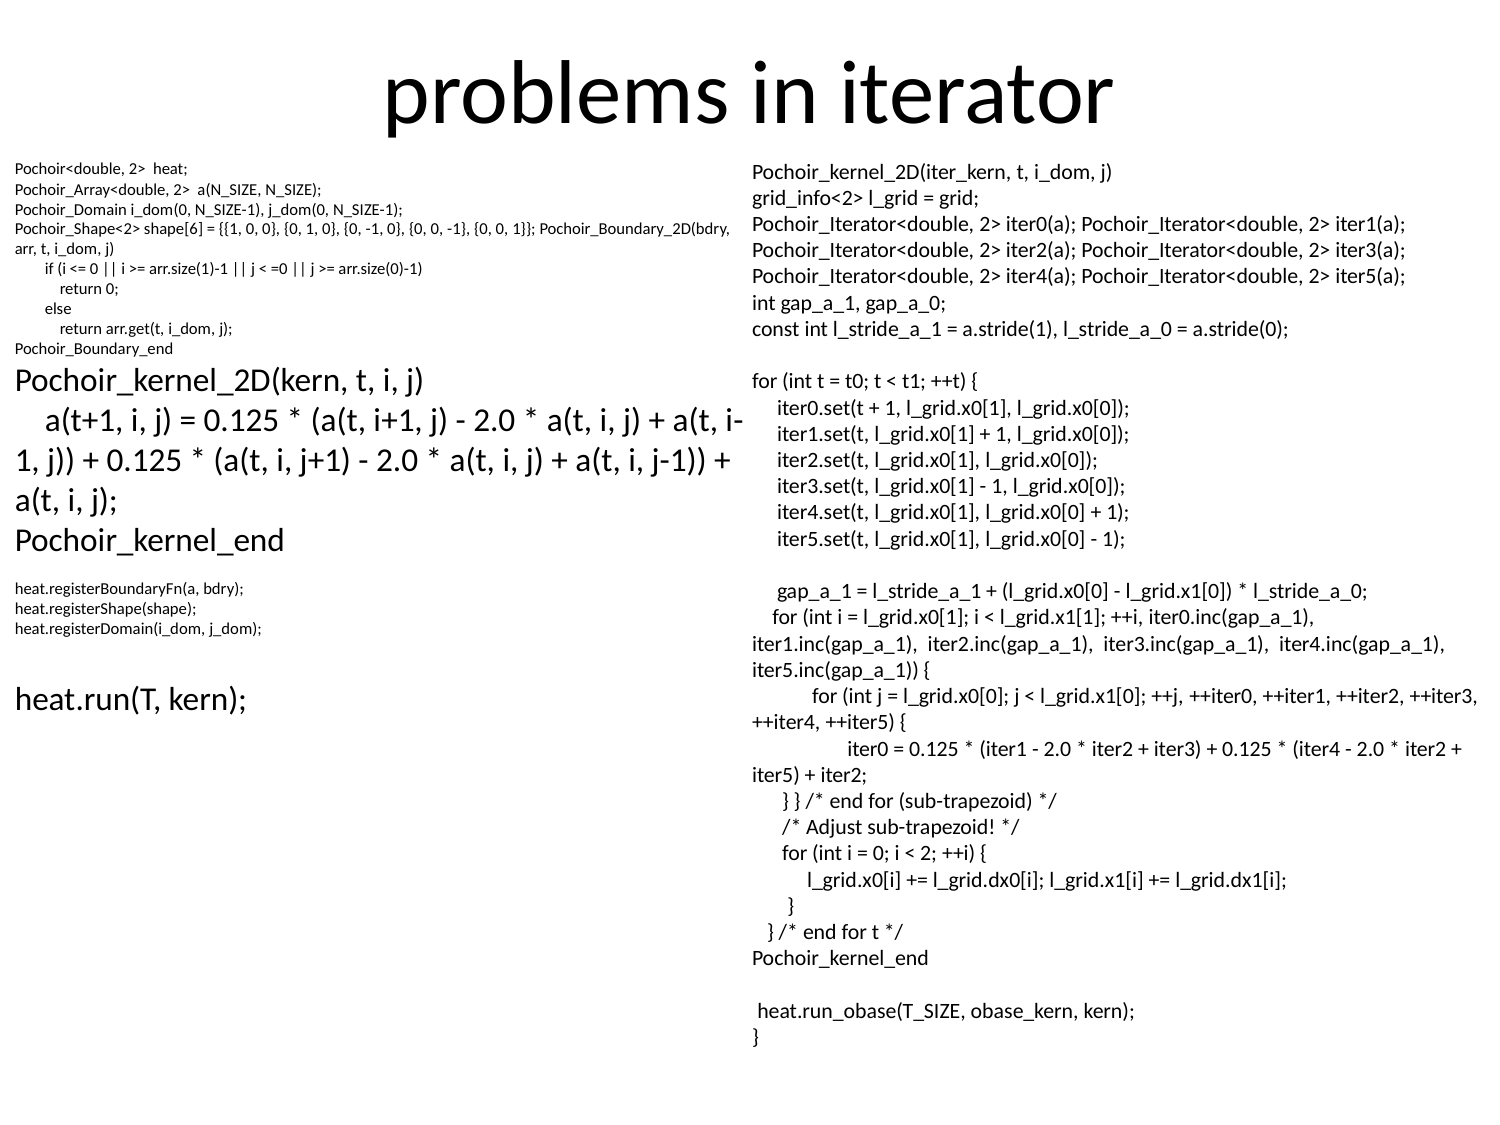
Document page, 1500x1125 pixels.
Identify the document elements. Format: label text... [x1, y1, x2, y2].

text_box Pochoir<double, 2> heat; Pochoir_Array<double, 2> a(N_SIZE, N_SIZE); Pochoir_Domain i_dom(0, N_SIZE-1), j_dom(0, N_SIZE-1); Pochoir_Shape<2> shape[6] = {{1, 0, 0}, {0, 1, 0}, {0, -1, 0}, {0, 0, -1}, {0, 0, 1}}; Pochoir_Boundary_2D(bdry, arr, t, i_dom, j) if (i <= 0 || i >= arr.size(1)-1 || j < =0 || j >= arr.size(0)-1) return 0; else return arr.get(t, i_dom, j); Pochoir_Boundary_end Pochoir_kernel_2D(kern, t, i, j) a(t+1, i, j) = 0.125 * (a(t, i+1, j) - 2.0 * a(t, i, j) + a(t, i-1, j)) + 0.125 * (a(t, i, j+1) - 2.0 * a(t, i, j) + a(t, i, j-1)) + a(t, i, j); Pochoir_kernel_end heat.registerBoundaryFn(a, bdry); heat.registerShape(shape); heat.registerDomain(i_dom, j_dom); heat.run(T, kern); [0, 151, 763, 725]
title problems in iterator [75, 24, 1425, 150]
text_box Pochoir_kernel_2D(iter_kern, t, i_dom, j) grid_info<2> l_grid = grid; Pochoir_Iterator<double, 2> iter0(a); Pochoir_Iterator<double, 2> iter1(a); Pochoir_Iterator<double, 2> iter2(a); Pochoir_Iterator<double, 2> iter3(a); Pochoir_Iterator<double, 2> iter4(a); Pochoir_Iterator<double, 2> iter5(a); int gap_a_1, gap_a_0; const int l_stride_a_1 = a.stride(1), l_stride_a_0 = a.stride(0); for (int t = t0; t < t1; ++t) { iter0.set(t + 1, l_grid.x0[1], l_grid.x0[0]); iter1.set(t, l_grid.x0[1] + 1, l_grid.x0[0]); iter2.set(t, l_grid.x0[1], l_grid.x0[0]); iter3.set(t, l_grid.x0[1] - 1, l_grid.x0[0]); iter4.set(t, l_grid.x0[1], l_grid.x0[0] + 1); iter5.set(t, l_grid.x0[1], l_grid.x0[0] - 1); gap_a_1 = l_stride_a_1 + (l_grid.x0[0] - l_grid.x1[0]) * l_stride_a_0; for (int i = l_grid.x0[1]; i < l_grid.x1[1]; ++i, iter0.inc(gap_a_1), iter1.inc(gap_a_1), iter2.inc(gap_a_1), iter3.inc(gap_a_1), iter4.inc(gap_a_1), iter5.inc(gap_a_1)) { for (int j = l_grid.x0[0]; j < l_grid.x1[0]; ++j, ++iter0, ++iter1, ++iter2, ++iter3, ++iter4, ++iter5) { iter0 = 0.125 * (iter1 - 2.0 * iter2 + iter3) + 0.125 * (iter4 - 2.0 * iter2 + iter5) + iter2; } } /* end for (sub-trapezoid) */ /* Adjust sub-trapezoid! */ for (int i = 0; i < 2; ++i) { l_grid.x0[i] += l_grid.dx0[i]; l_grid.x1[i] += l_grid.dx1[i]; } } /* end for t */ Pochoir_kernel_end heat.run_obase(T_SIZE, obase_kern, kern); } [737, 149, 1500, 1057]
